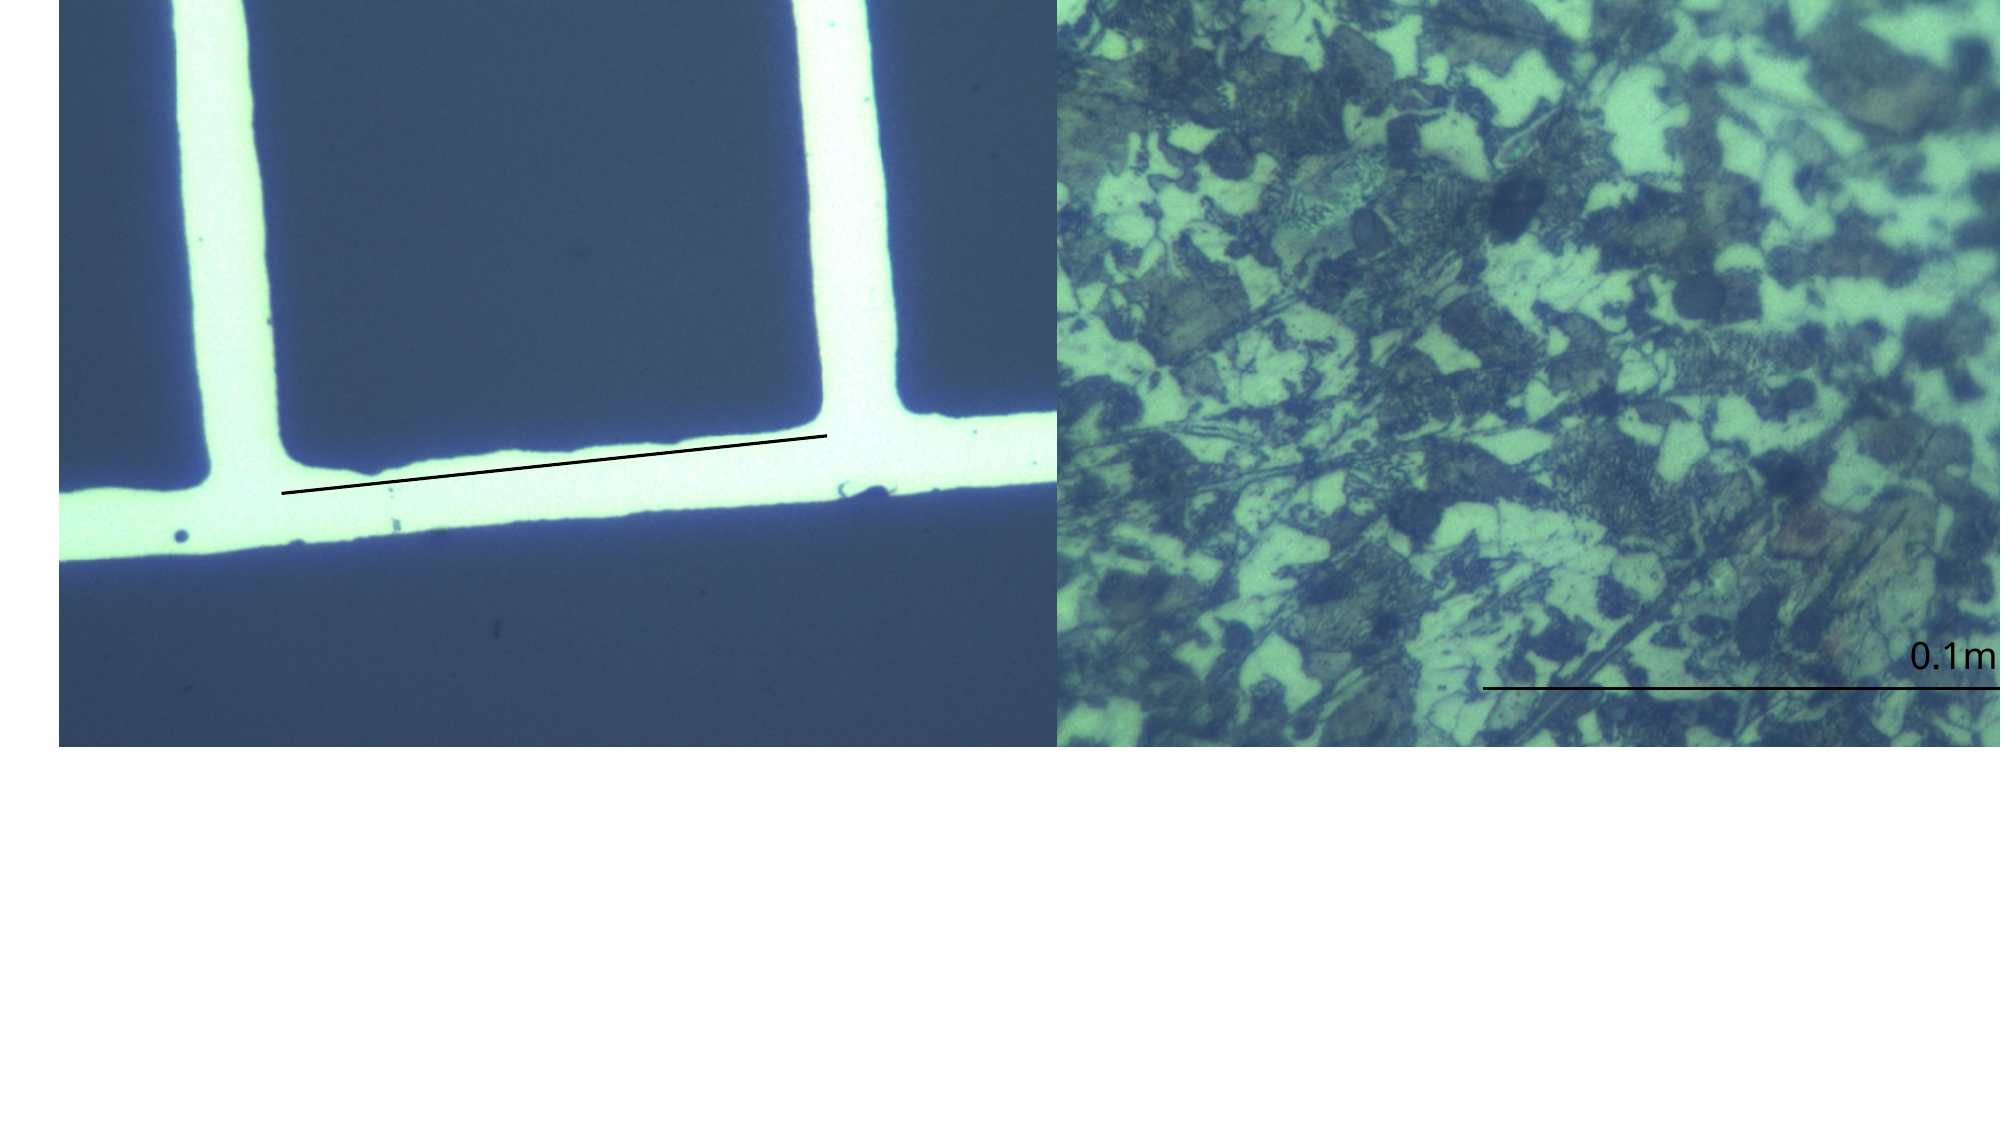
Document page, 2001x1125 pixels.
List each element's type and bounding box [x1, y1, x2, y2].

picture [58, 0, 2000, 748]
text_box [280, 435, 828, 494]
